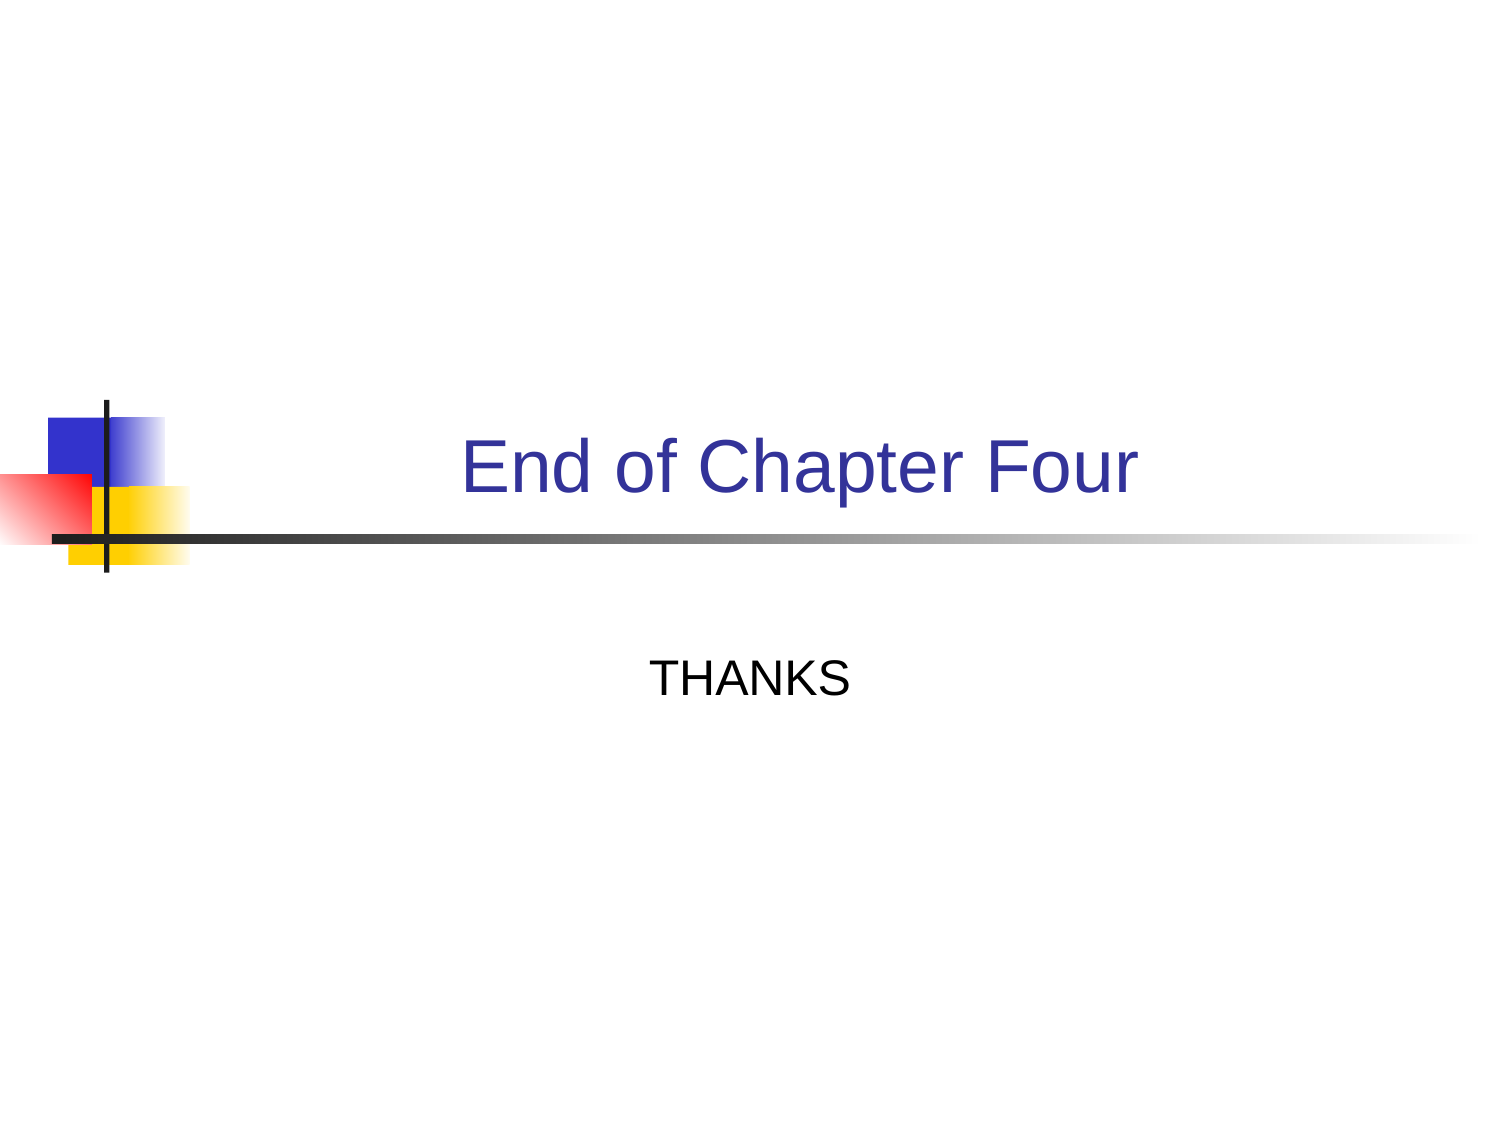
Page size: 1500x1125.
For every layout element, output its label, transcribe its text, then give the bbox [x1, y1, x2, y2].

title End of Chapter Four [162, 274, 1438, 516]
subtitle THANKS [224, 637, 1276, 926]
